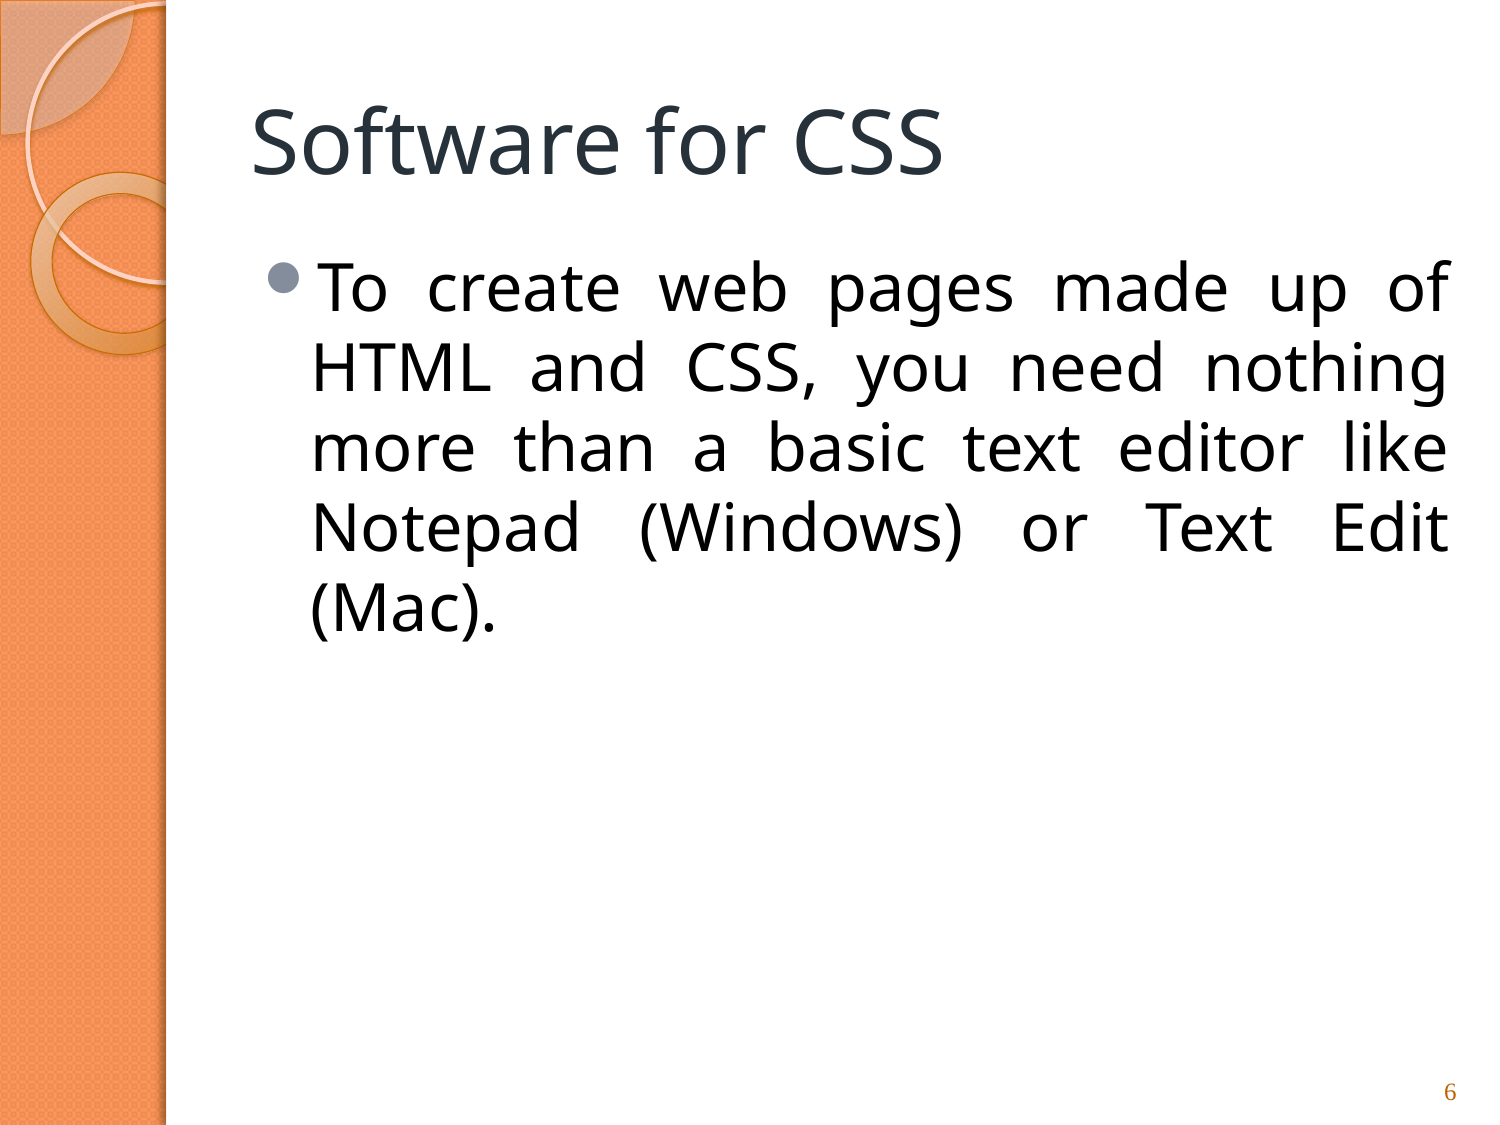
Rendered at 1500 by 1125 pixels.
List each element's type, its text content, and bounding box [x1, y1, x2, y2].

list To create web pages made up of HTML and CSS, you need nothing more than a basic text editor like Notepad (Windows) or Text Edit (Mac). [235, 237, 1466, 1025]
title Software for CSS [235, 45, 1466, 233]
slide_number 6 [1413, 1034, 1488, 1113]
